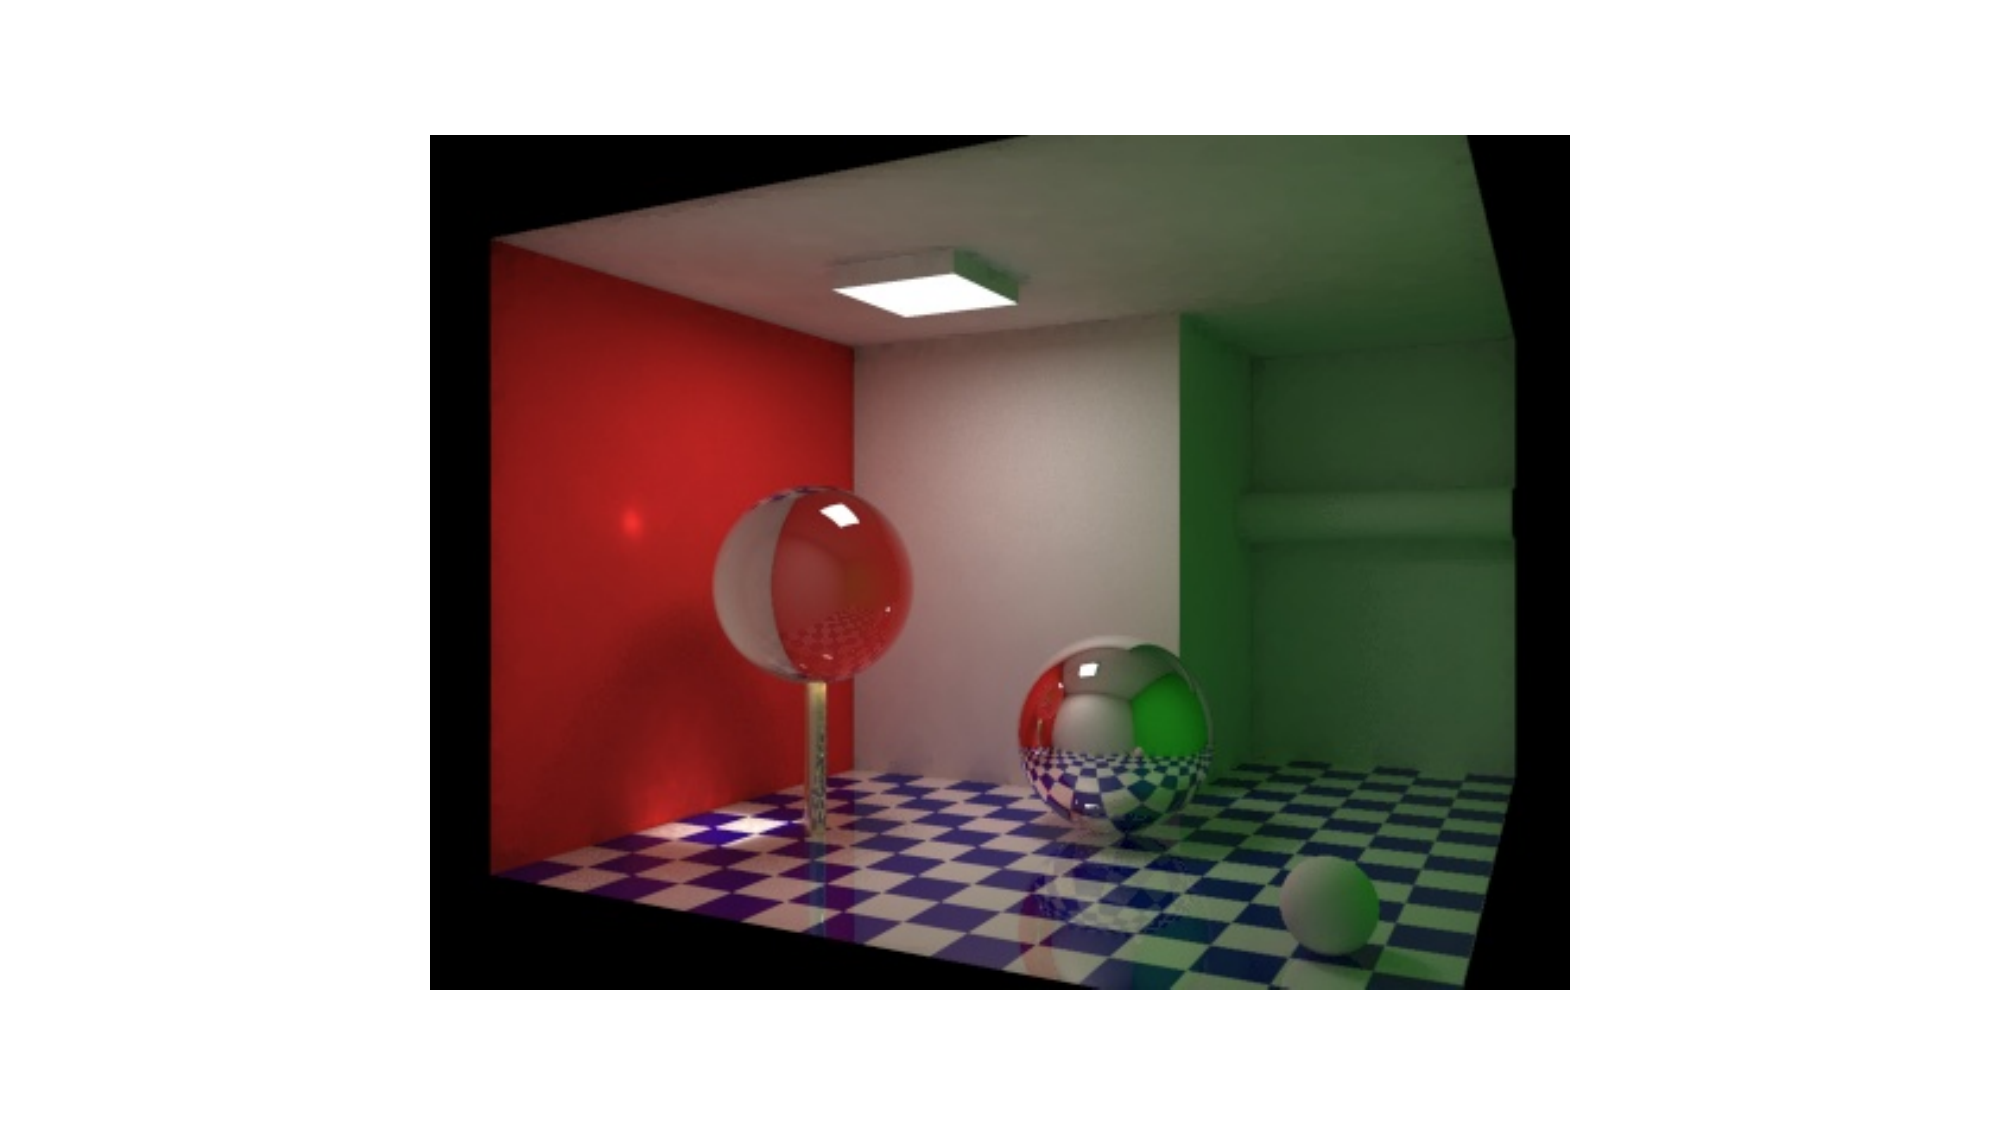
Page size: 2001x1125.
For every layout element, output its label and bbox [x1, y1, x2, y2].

picture [430, 135, 1570, 990]
